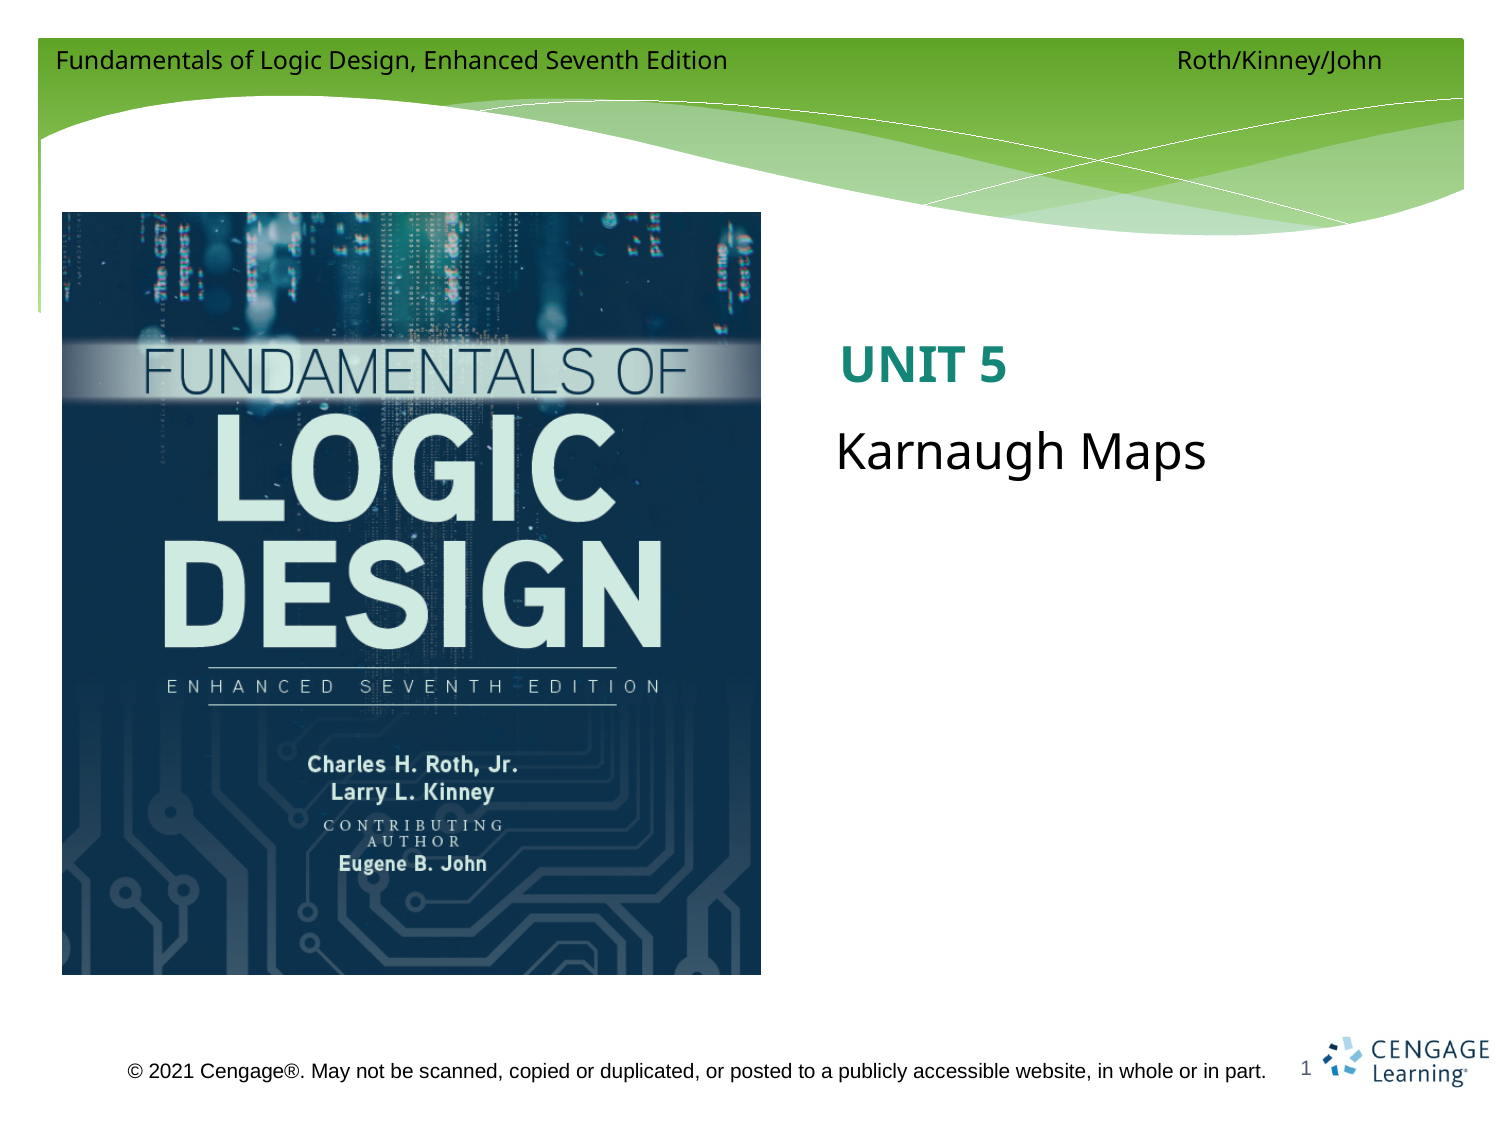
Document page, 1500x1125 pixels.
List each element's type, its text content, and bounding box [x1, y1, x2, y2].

text_box Unit 5 [825, 247, 1361, 400]
picture [550, 217, 557, 226]
picture [1312, 1021, 1500, 1101]
text_box Karnaugh Maps [820, 412, 1333, 488]
picture [498, 229, 504, 236]
picture [62, 212, 761, 975]
slide_number 1 [1210, 1036, 1306, 1097]
